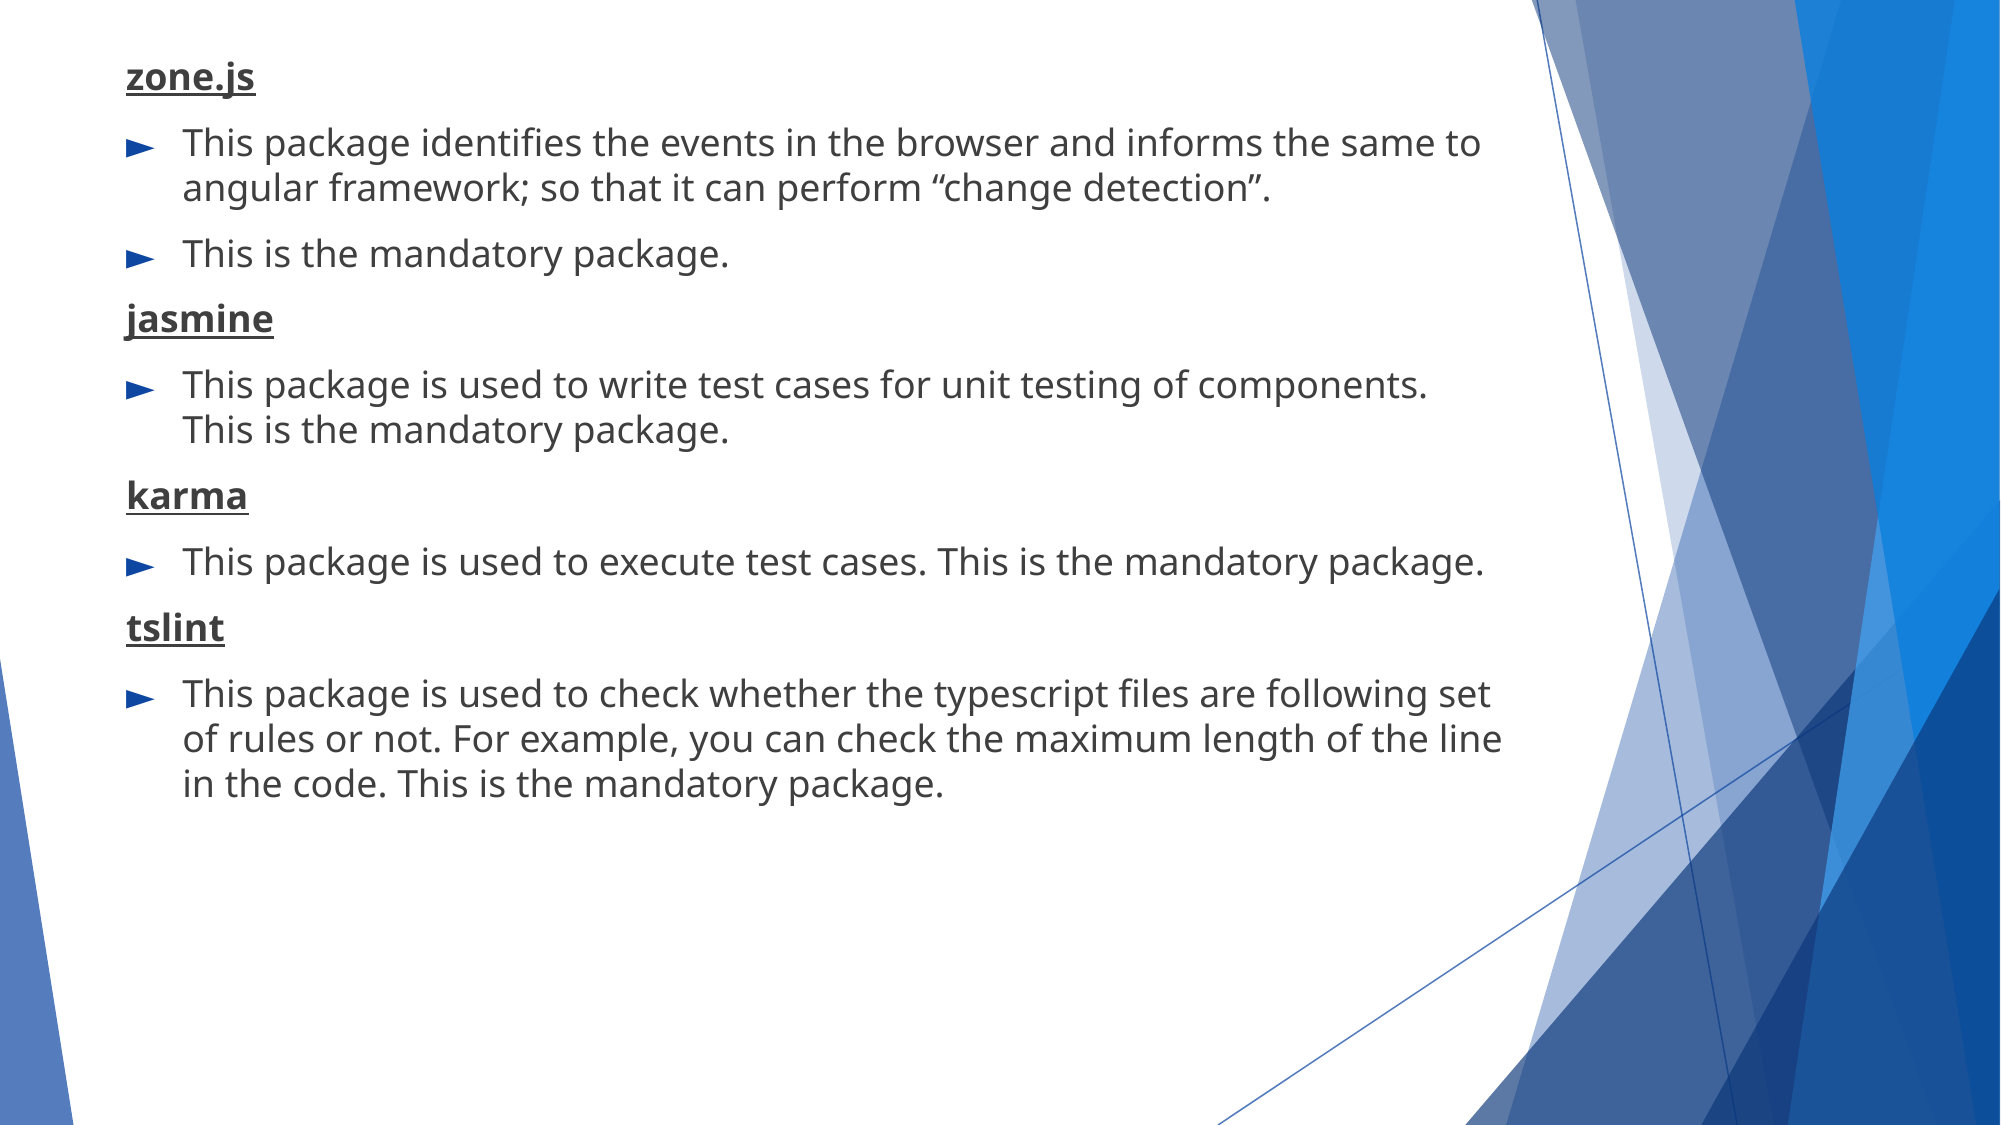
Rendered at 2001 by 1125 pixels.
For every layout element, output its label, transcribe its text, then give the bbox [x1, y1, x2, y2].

list zone.js This package identifies the events in the browser and informs the same to angular framework; so that it can perform “change detection”. This is the mandatory package. jasmine This package is used to write test cases for unit testing of components. This is the mandatory package. karma This package is used to execute test cases. This is the mandatory package. tslint This package is used to check whether the typescript files are following set of rules or not. For example, you can check the maximum length of the line in the code. This is the mandatory package. [111, 45, 1522, 1091]
